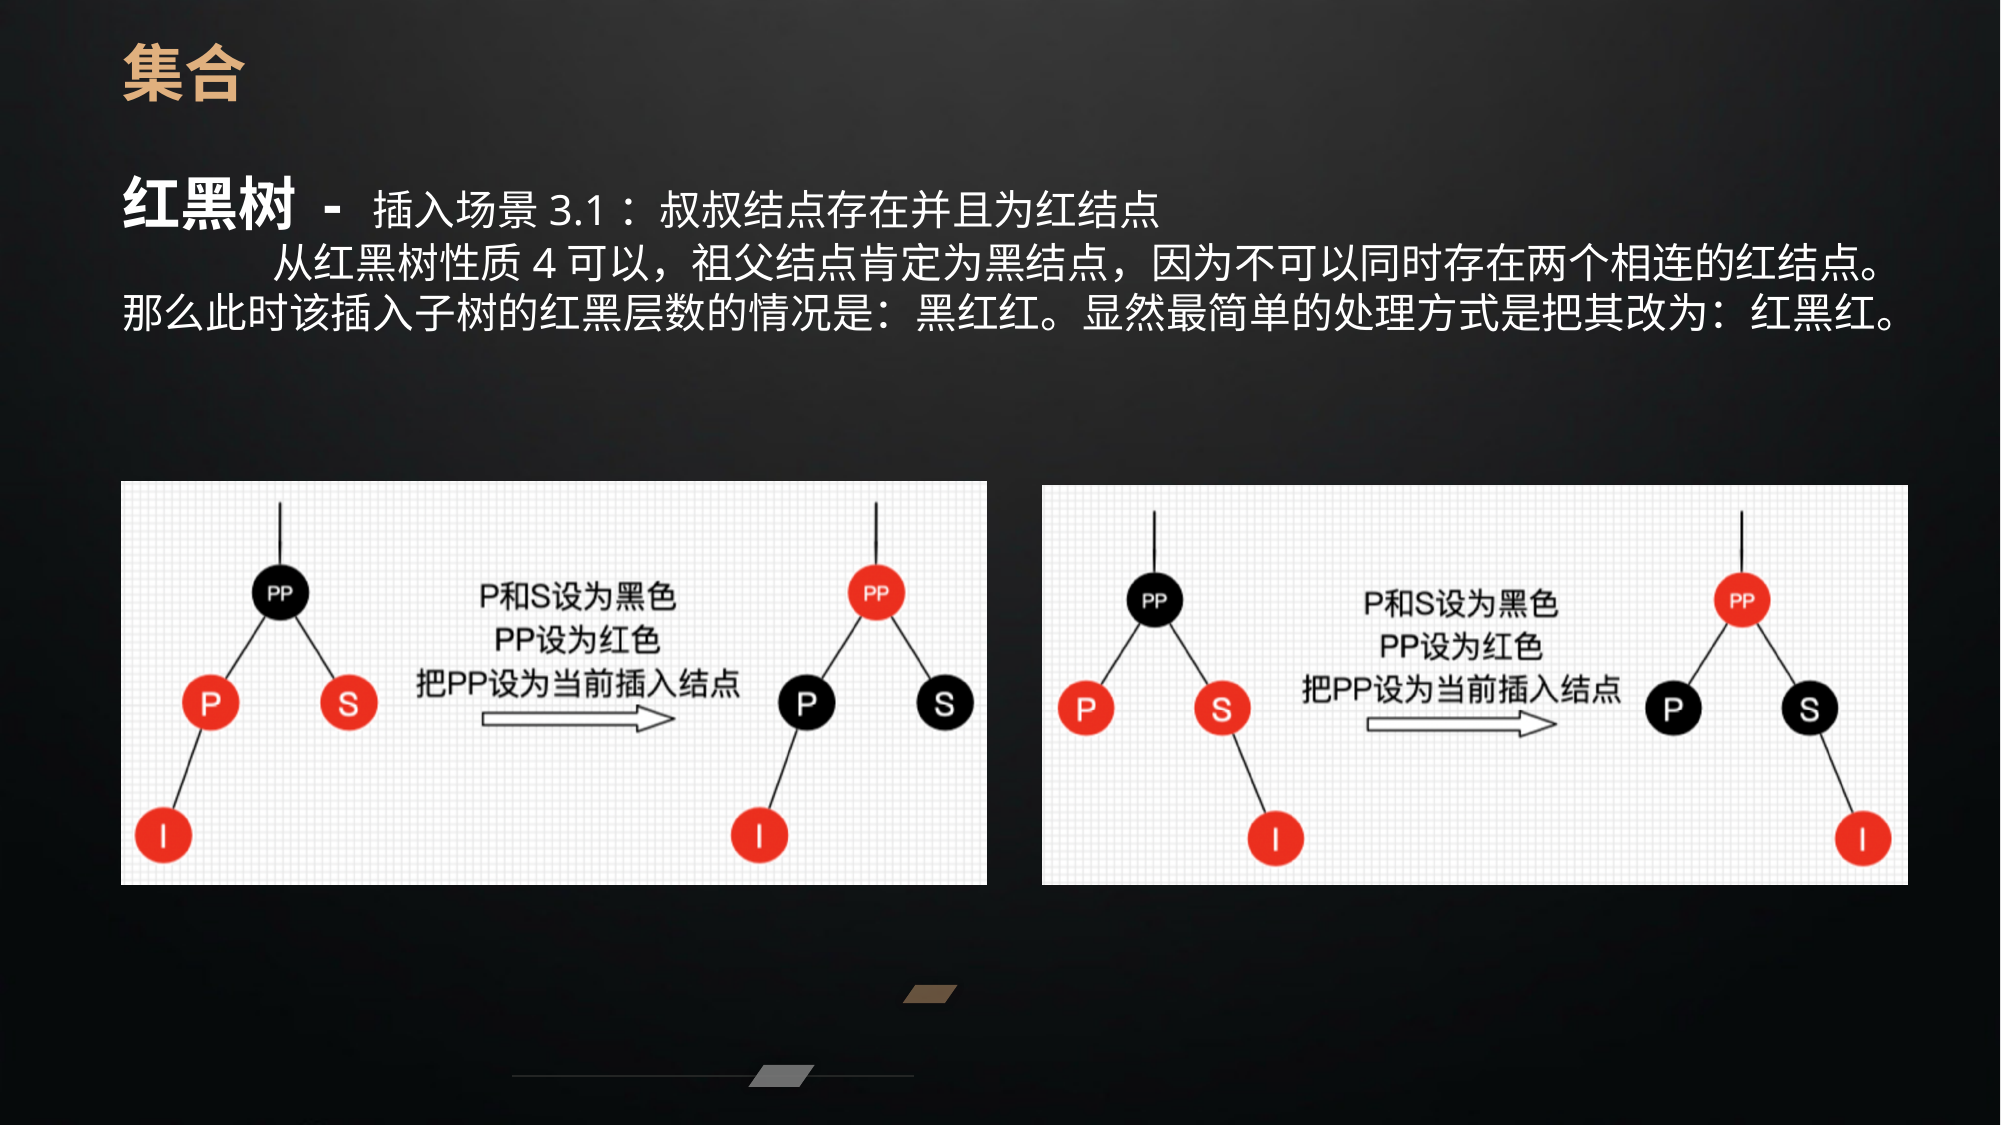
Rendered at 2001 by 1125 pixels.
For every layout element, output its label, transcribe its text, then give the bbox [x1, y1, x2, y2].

text_box 红黑树 - 插入场景3.1：叔叔结点存在并且为红结点 从红黑树性质4可以，祖父结点肯定为黑结点，因为不可以同时存在两个相连的红结点。那么此时该插入子树的红黑层数的情况是：黑红红。显然最简单的处理方式是把其改为：红黑红。 [107, 159, 1941, 385]
picture [0, 0, 2001, 1125]
text_box 集合 [107, 26, 1234, 117]
